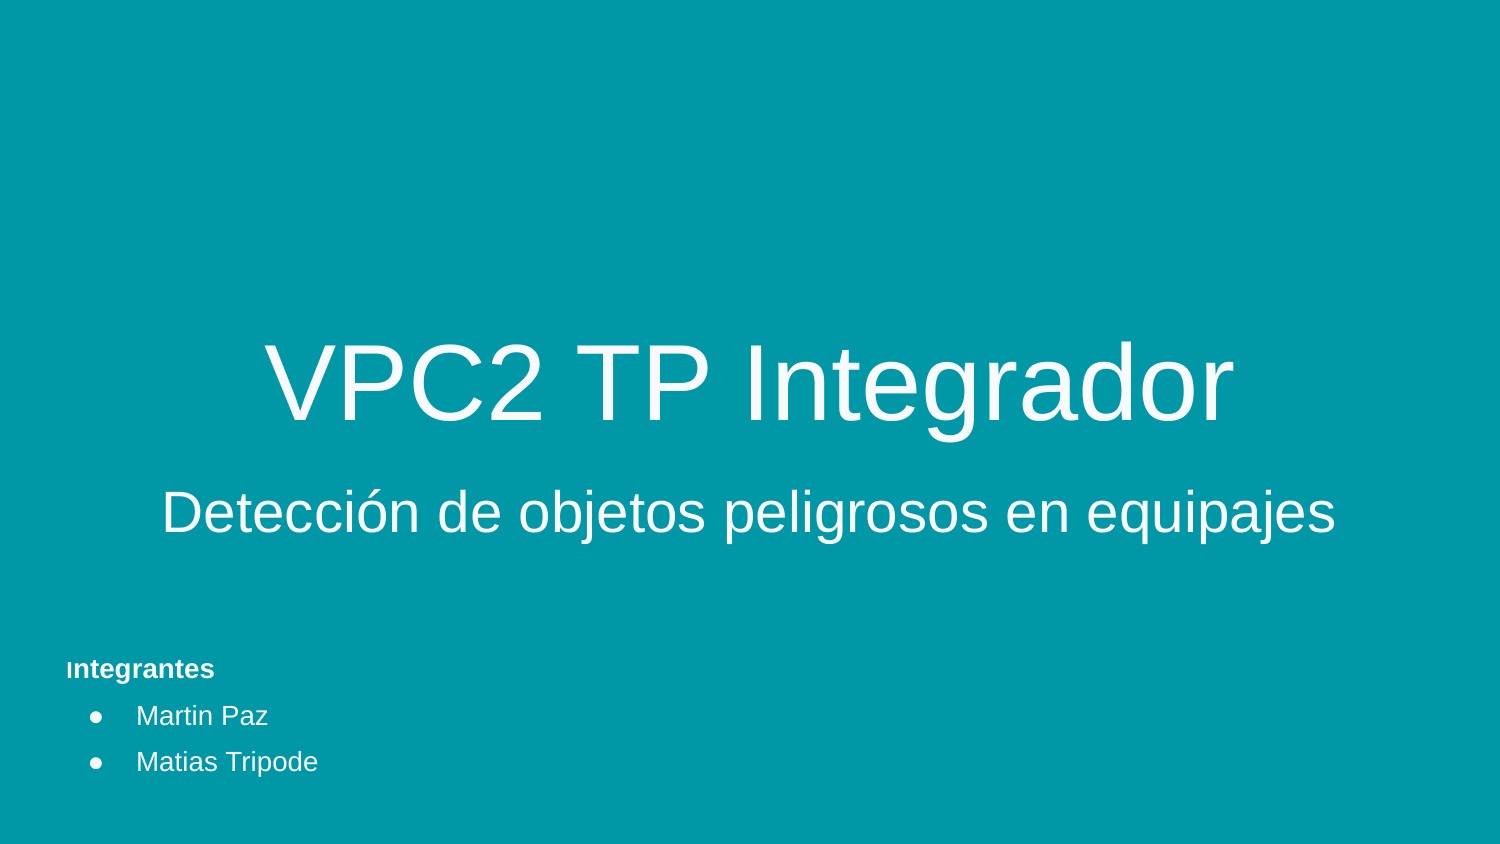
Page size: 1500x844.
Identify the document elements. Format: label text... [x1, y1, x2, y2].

title VPC2 TP Integrador [51, 122, 1449, 459]
subtitle Detección de objetos peligrosos en equipajes [51, 464, 1449, 595]
subtitle Integrantes Martin Paz Matias Tripode [51, 623, 1450, 794]
